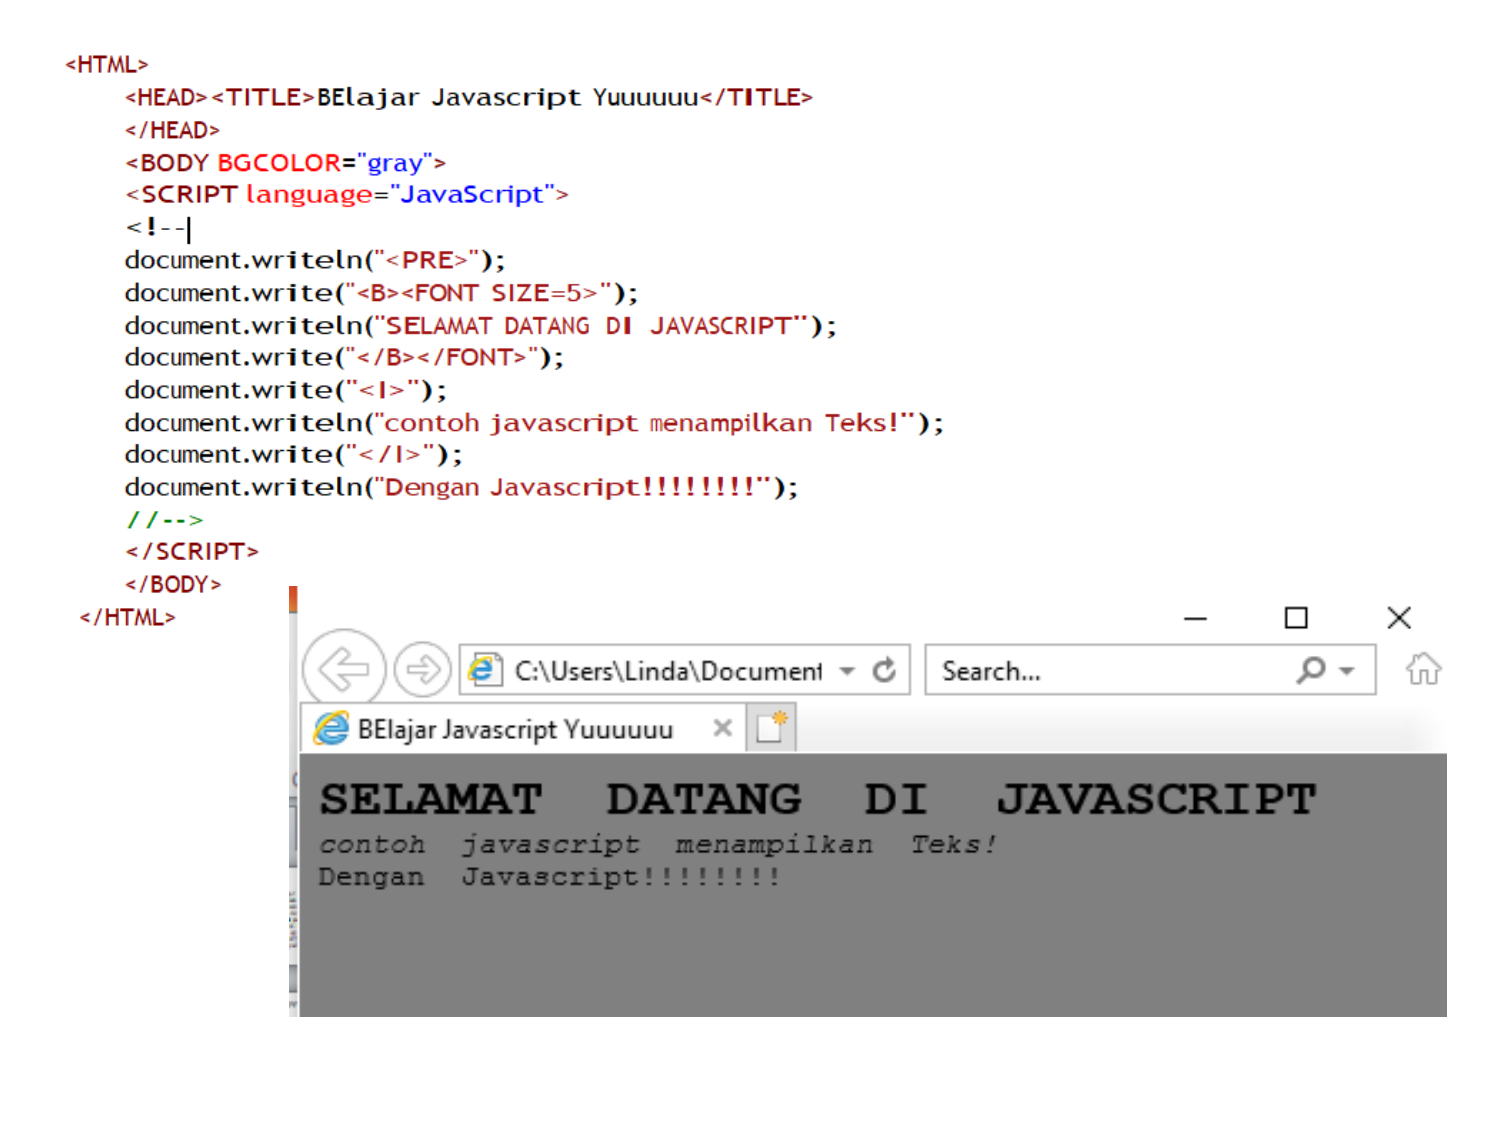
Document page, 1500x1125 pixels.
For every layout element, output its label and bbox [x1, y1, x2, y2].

picture [39, 30, 1448, 1017]
